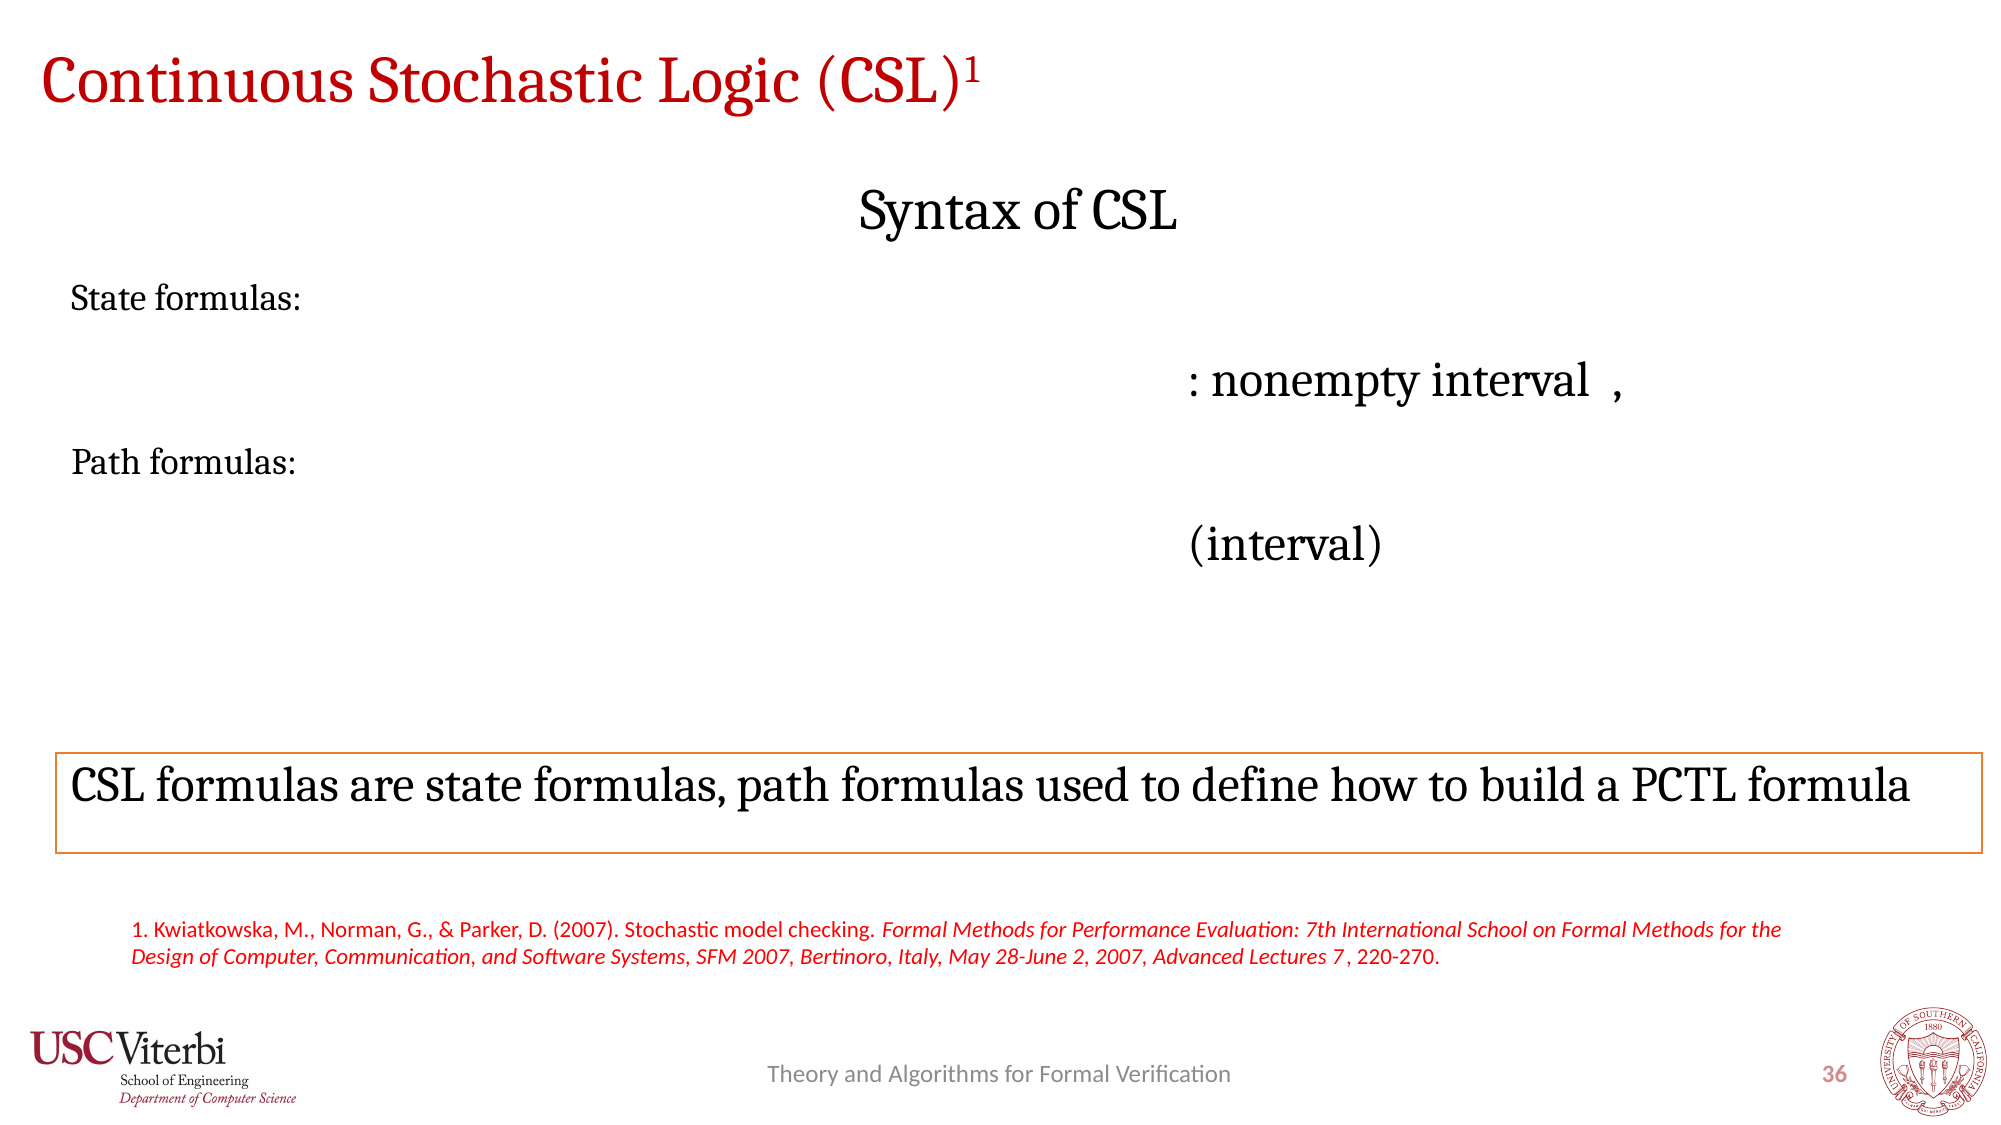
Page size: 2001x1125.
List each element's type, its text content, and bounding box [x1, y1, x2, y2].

title Continuous Stochastic Logic (CSL)1 [27, 12, 1947, 150]
picture [12, 1014, 316, 1119]
list CSL formulas are state formulas, path formulas used to define how to build a PCTL formula [55, 752, 1983, 854]
picture [1879, 1002, 1988, 1119]
slide_number 36 [1684, 1042, 1863, 1103]
footer Theory and Algorithms for Formal Verification [662, 1042, 1338, 1103]
text_box 1. Kwiatkowska, M., Norman, G., & Parker, D. (2007). Stochastic model checking. Formal Methods for Performance Evaluation: 7th International School on Formal Methods for the Design of Computer, Communication, and Software Systems, SFM 2007, Bertinoro, Italy, May 28-June 2, 2007, Advanced Lectures 7, 220-270. [116, 907, 1828, 977]
